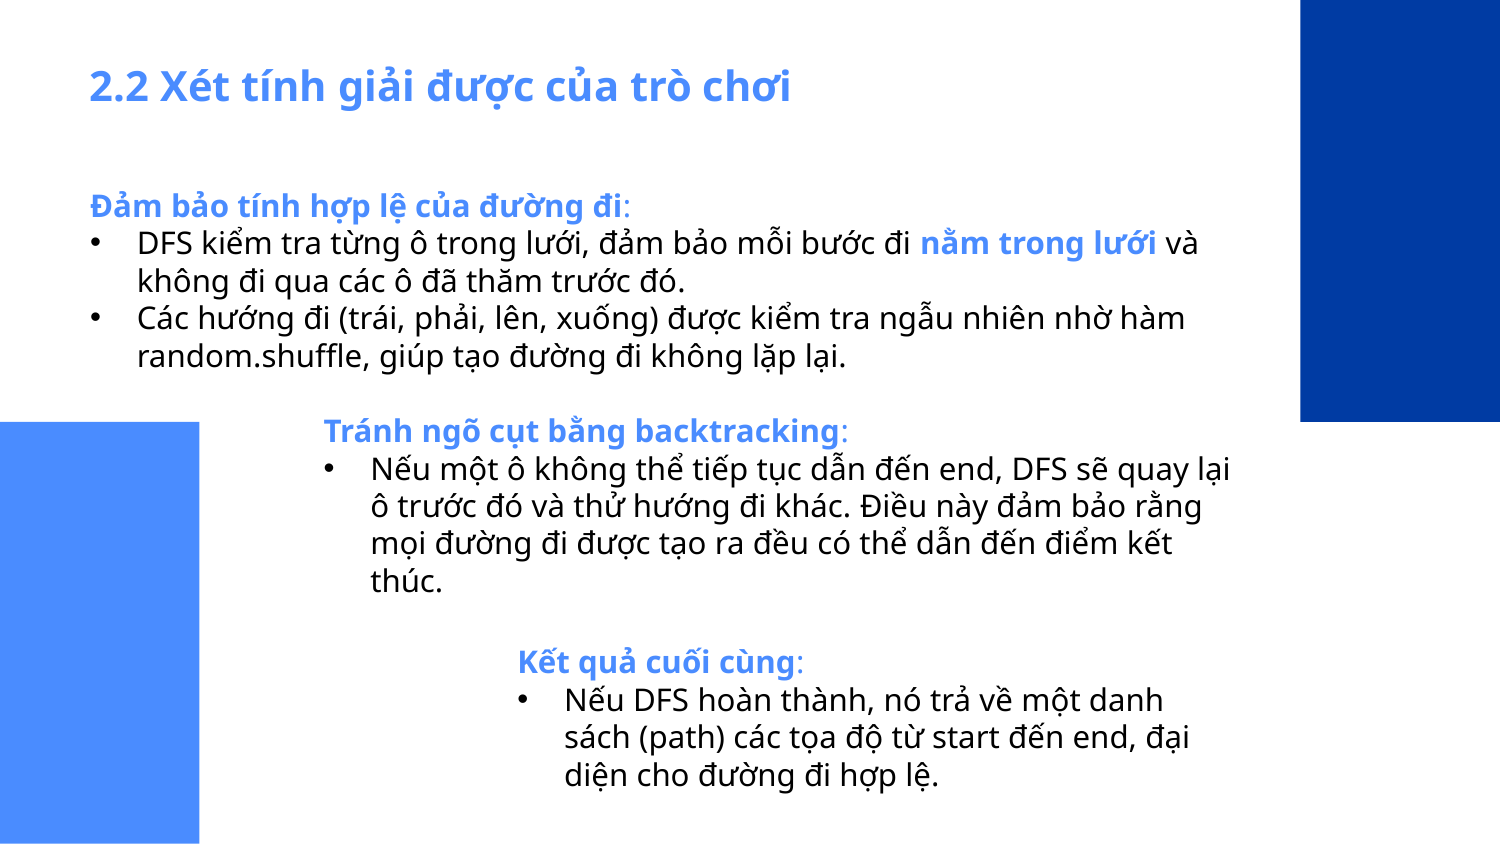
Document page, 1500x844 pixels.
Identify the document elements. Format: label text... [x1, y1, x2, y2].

text_box Kết quả cuối cùng: Nếu DFS hoàn thành, nó trả về một danh sách (path) các tọa độ từ start đến end, đại diện cho đường đi hợp lệ. [502, 635, 1253, 800]
list Đảm bảo tính hợp lệ của đường đi: DFS kiểm tra từng ô trong lưới, đảm bảo mỗi bước đi nằm trong lưới và không đi qua các ô đã thăm trước đó. Các hướng đi (trái, phải, lên, xuống) được kiểm tra ngẫu nhiên nhờ hàm random.shuffle, giúp tạo đường đi không lặp lại. [75, 171, 1245, 395]
text_box 2.2 Xét tính giải được của trò chơi [74, 52, 930, 118]
text_box Tránh ngõ cụt bằng backtracking: Nếu một ô không thể tiếp tục dẫn đến end, DFS sẽ quay lại ô trước đó và thử hướng đi khác. Điều này đảm bảo rằng mọi đường đi được tạo ra đều có thể dẫn đến điểm kết thúc. [308, 403, 1268, 606]
